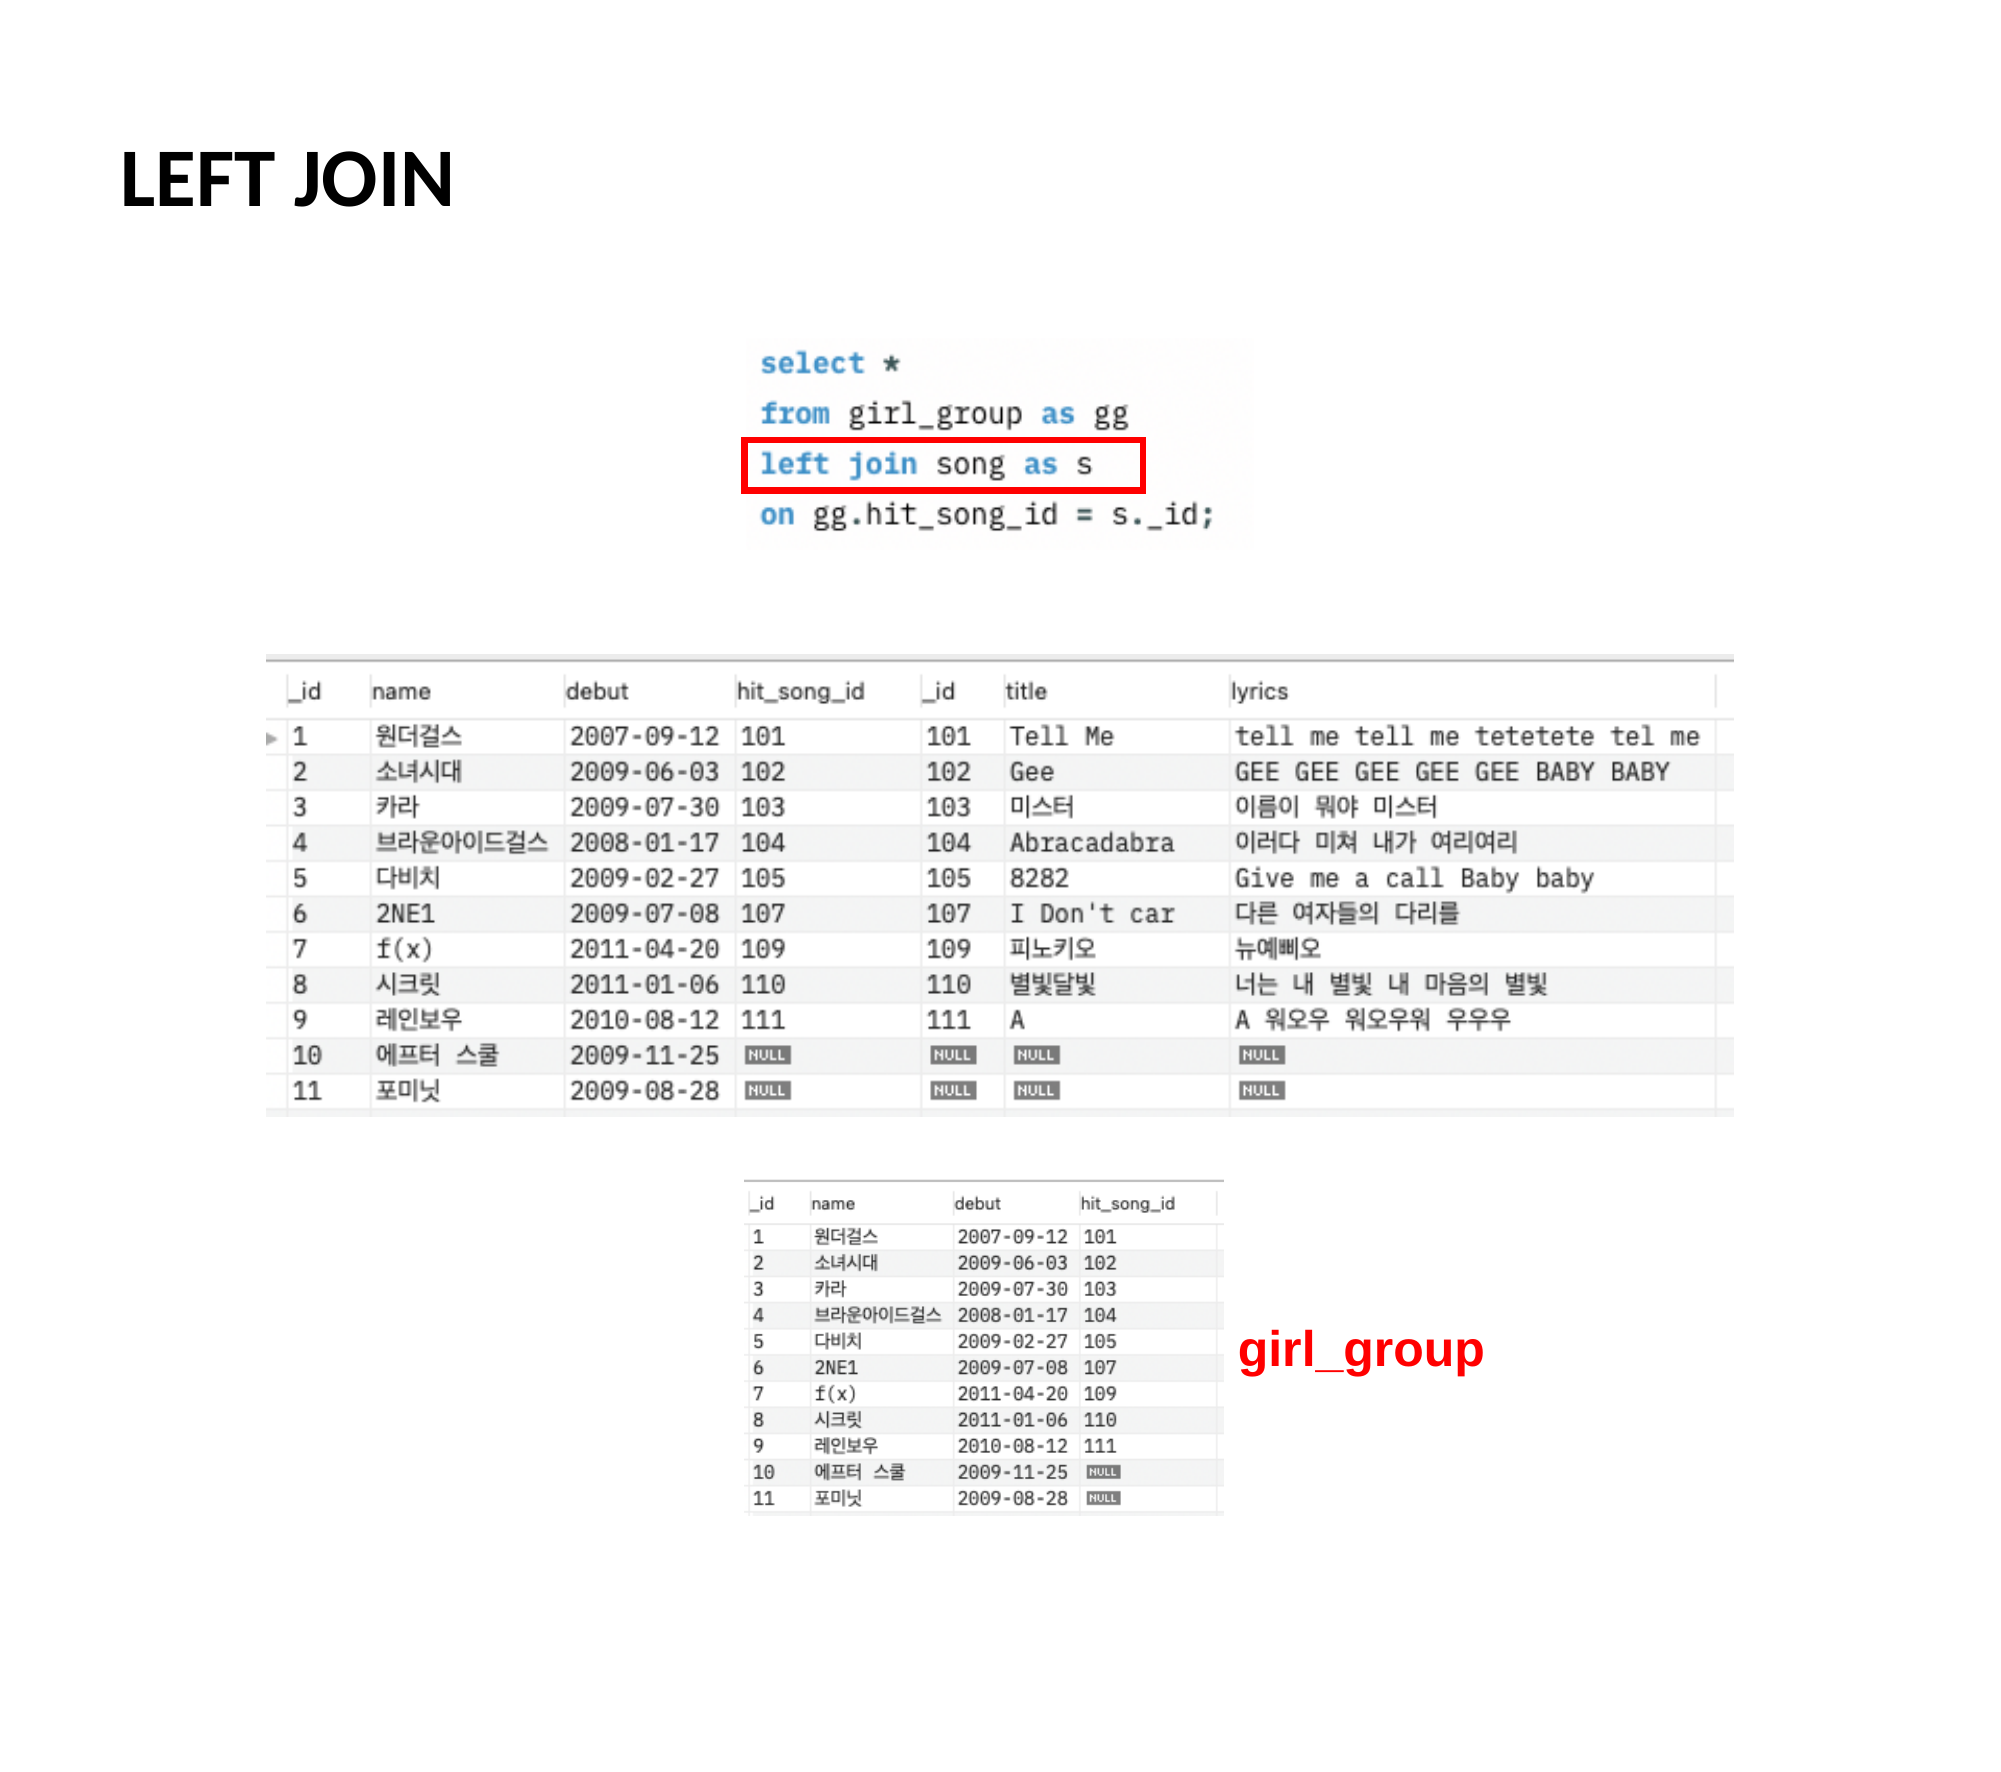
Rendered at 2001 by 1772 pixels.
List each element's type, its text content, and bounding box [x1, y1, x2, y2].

picture [744, 1179, 1224, 1516]
text_box LEFT JOIN [105, 115, 471, 231]
picture [266, 654, 1734, 1118]
picture [746, 338, 1254, 550]
text_box girl_group [1224, 1309, 1500, 1385]
